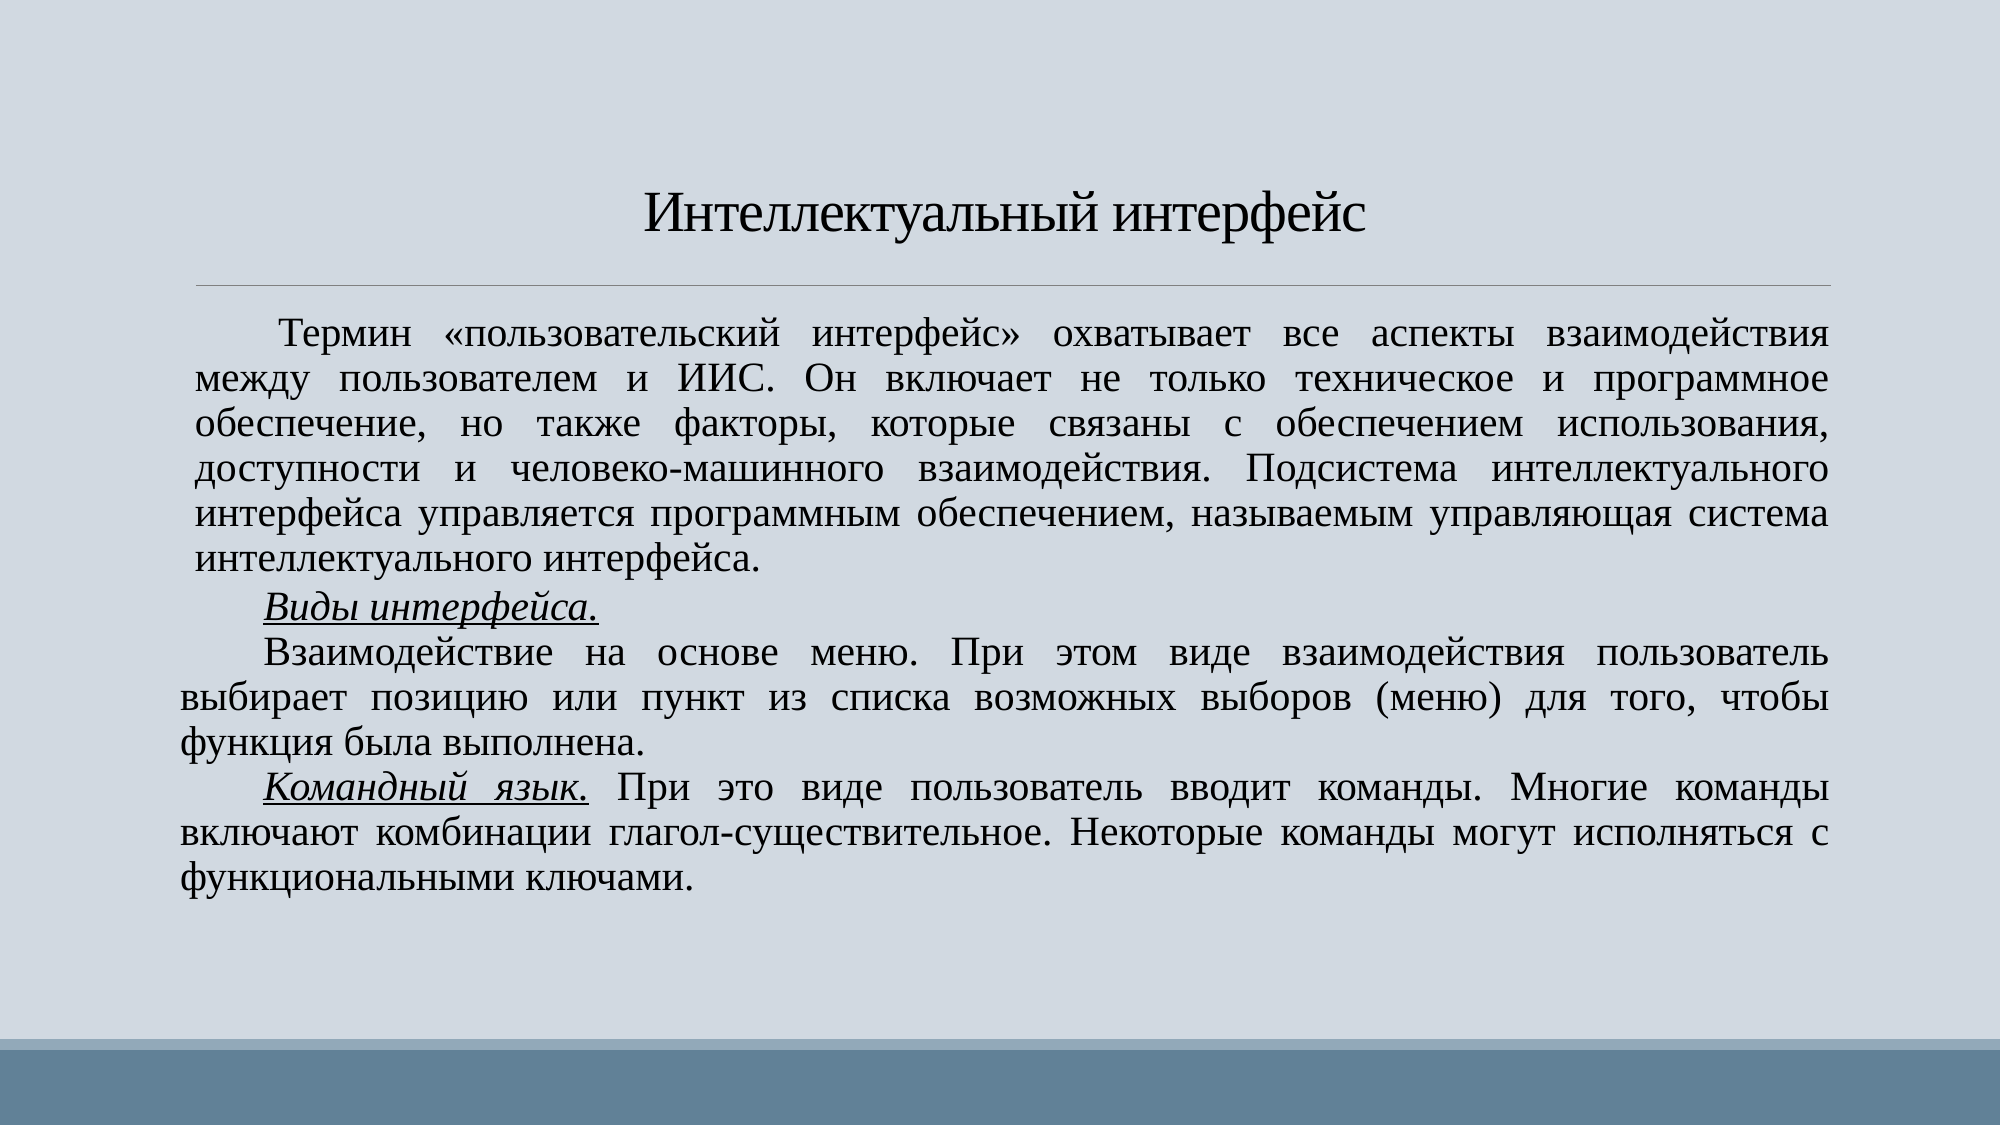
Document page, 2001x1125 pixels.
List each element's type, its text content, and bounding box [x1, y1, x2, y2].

list Термин «пользовательский интерфейс» охватывает все аспекты взаимодействия между пользователем и ИИС. Он включает не только техническое и программное обеспечение, но также факторы, которые связаны с обеспечением использования, доступности и человеко-машинного взаимодействия. Подсистема интеллектуального интерфейса управляется программным обеспечением, называемым управляющая система интеллектуального интерфейса. Виды интерфейса. Взаимодействие на основе меню. При этом виде взаимодействия пользователь выбирает позицию или пункт из списка возможных выборов (меню) для того, чтобы функция была выполнена. Командный язык. При это виде пользователь вводит команды. Многие команды включают комбинации глагол-существительное. Некоторые команды могут исполняться с функциональными ключами. [180, 302, 1830, 963]
title Интеллектуальный интерфейс [180, 162, 1830, 252]
